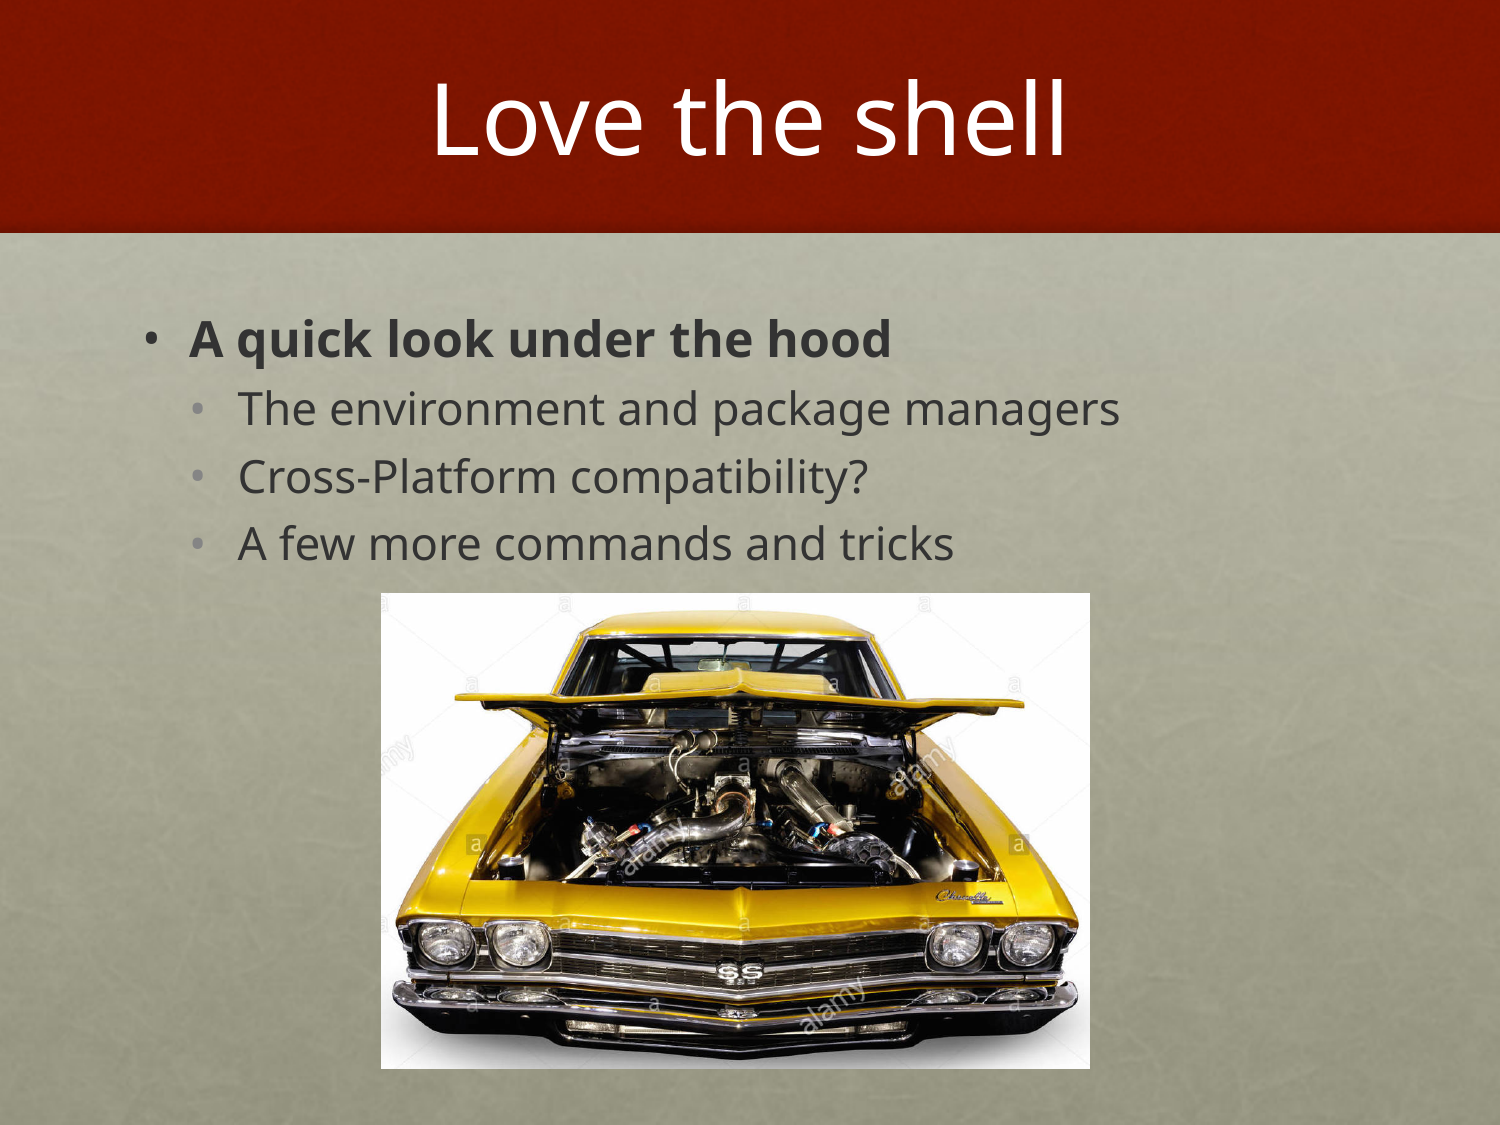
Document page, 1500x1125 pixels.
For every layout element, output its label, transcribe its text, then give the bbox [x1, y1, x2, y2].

list A quick look under the hood The environment and package managers Cross-Platform compatibility? A few more commands and tricks [127, 299, 1372, 1005]
picture [0, 214, 1500, 1125]
title Love the shell [127, 10, 1372, 221]
